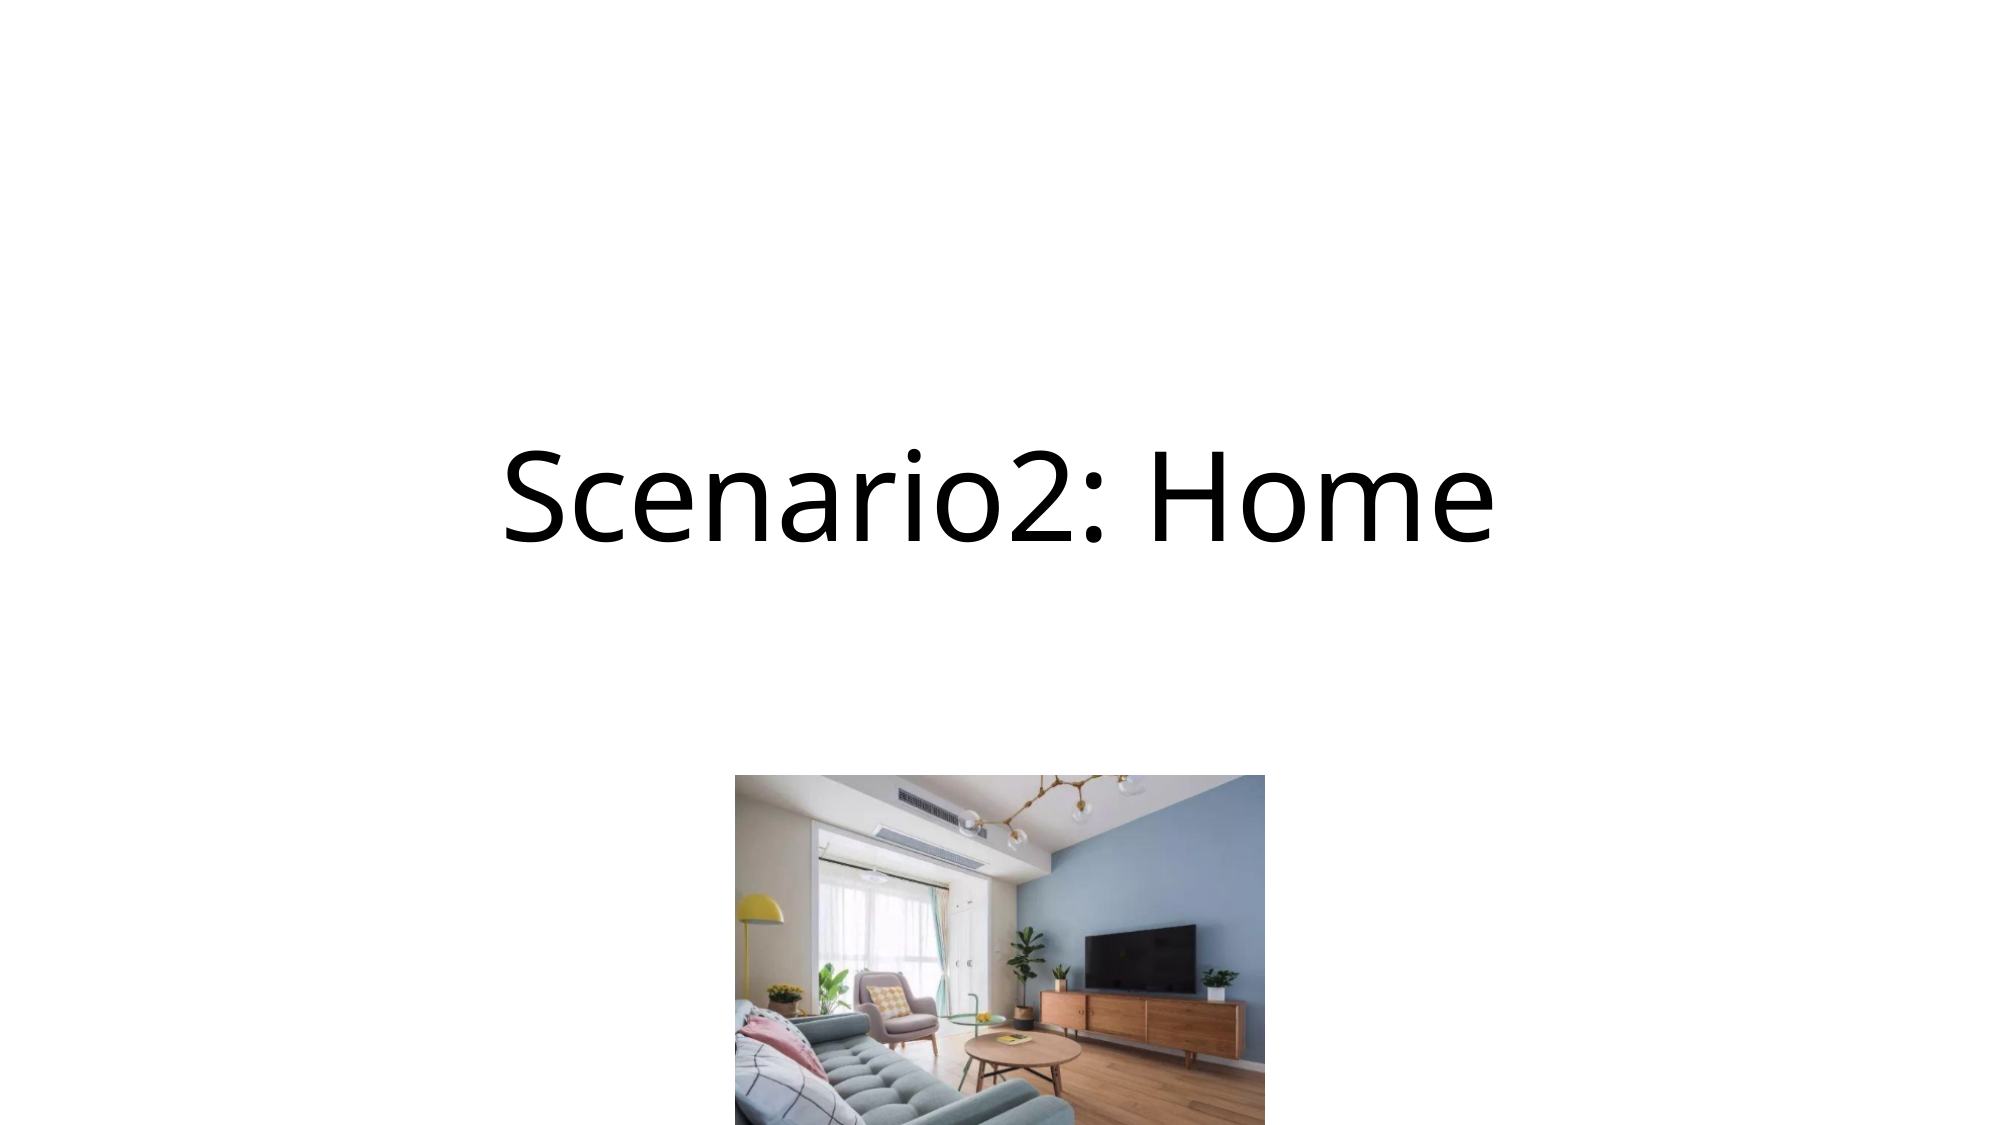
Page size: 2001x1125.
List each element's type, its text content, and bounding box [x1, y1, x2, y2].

title Scenario2: Home [249, 184, 1750, 576]
picture [734, 775, 1265, 1125]
